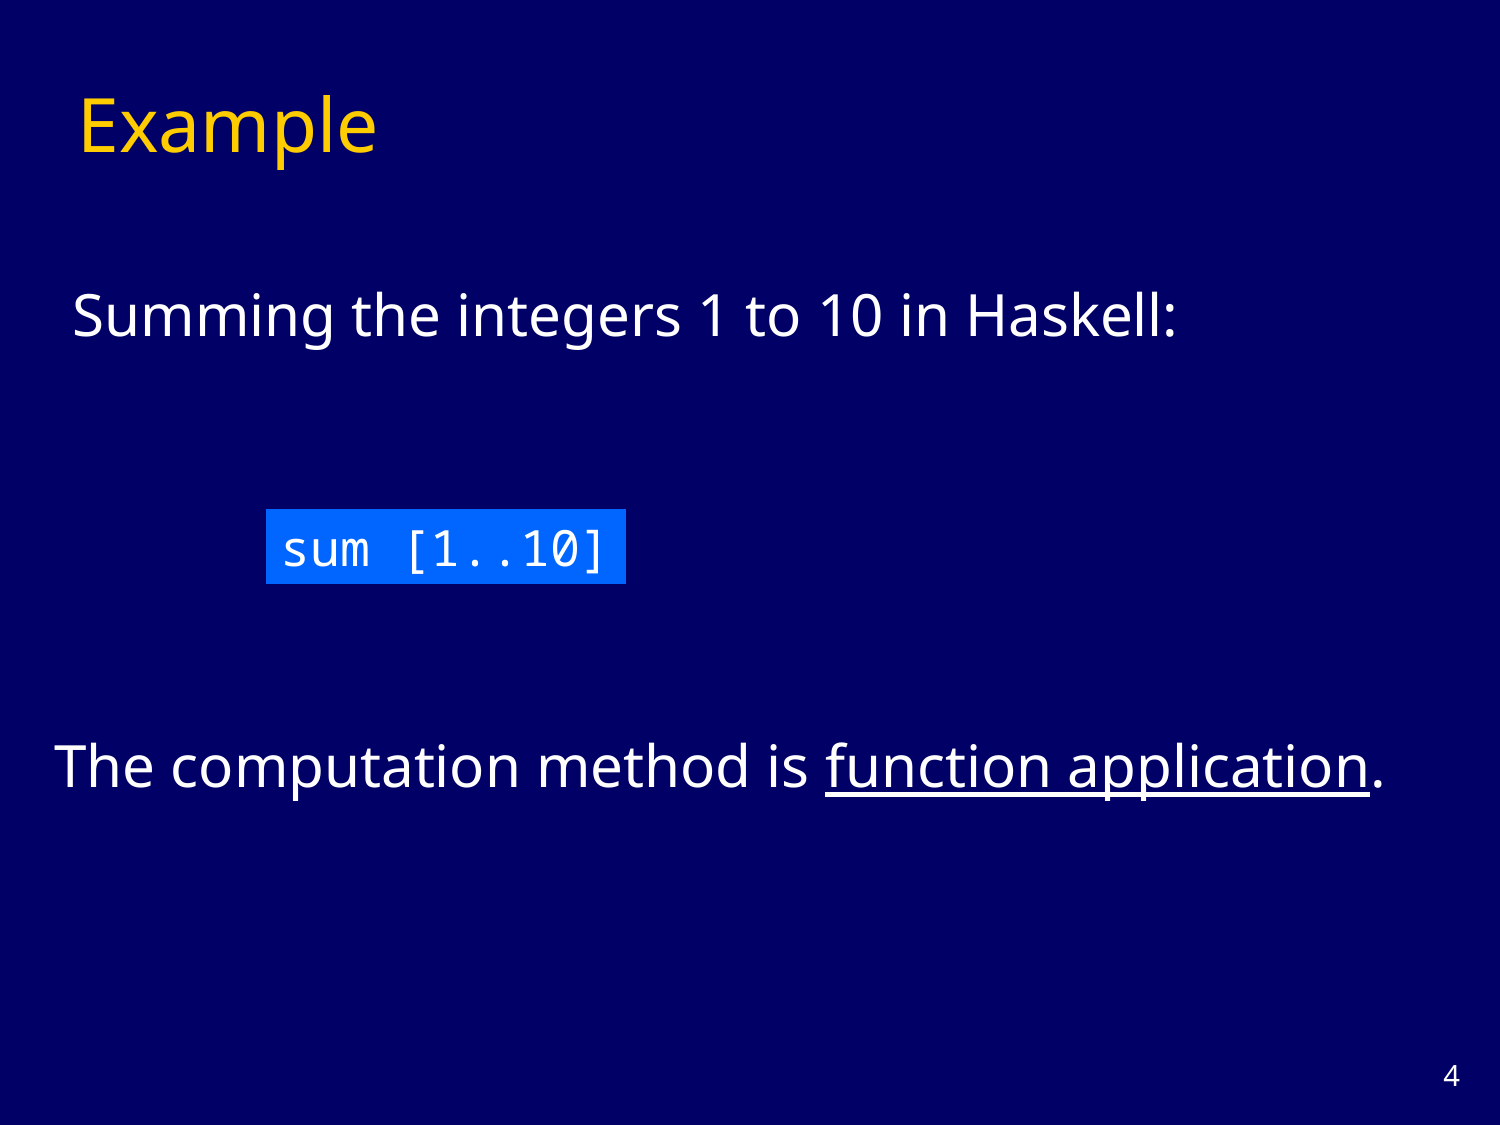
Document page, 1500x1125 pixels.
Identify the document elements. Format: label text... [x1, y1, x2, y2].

text_box The computation method is function application. [39, 721, 1401, 807]
text_box Summing the integers 1 to 10 in Haskell: [58, 271, 1194, 356]
text_box sum [1..10] [266, 509, 626, 584]
title Example [62, 62, 1338, 176]
text_box 3 [1374, 1050, 1475, 1100]
